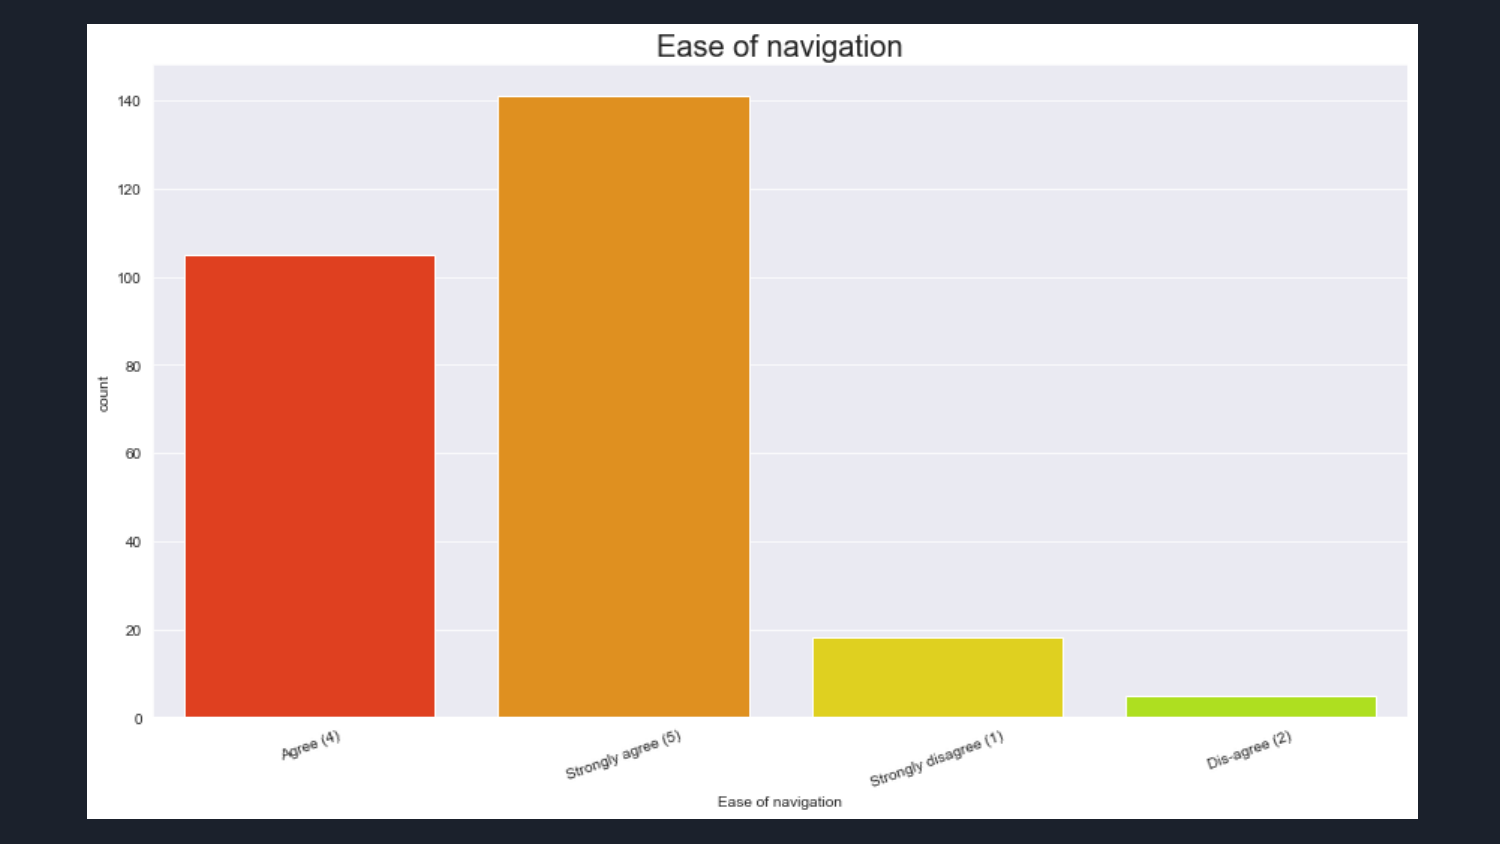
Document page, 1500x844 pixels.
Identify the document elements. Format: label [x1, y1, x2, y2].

picture [87, 24, 1418, 819]
